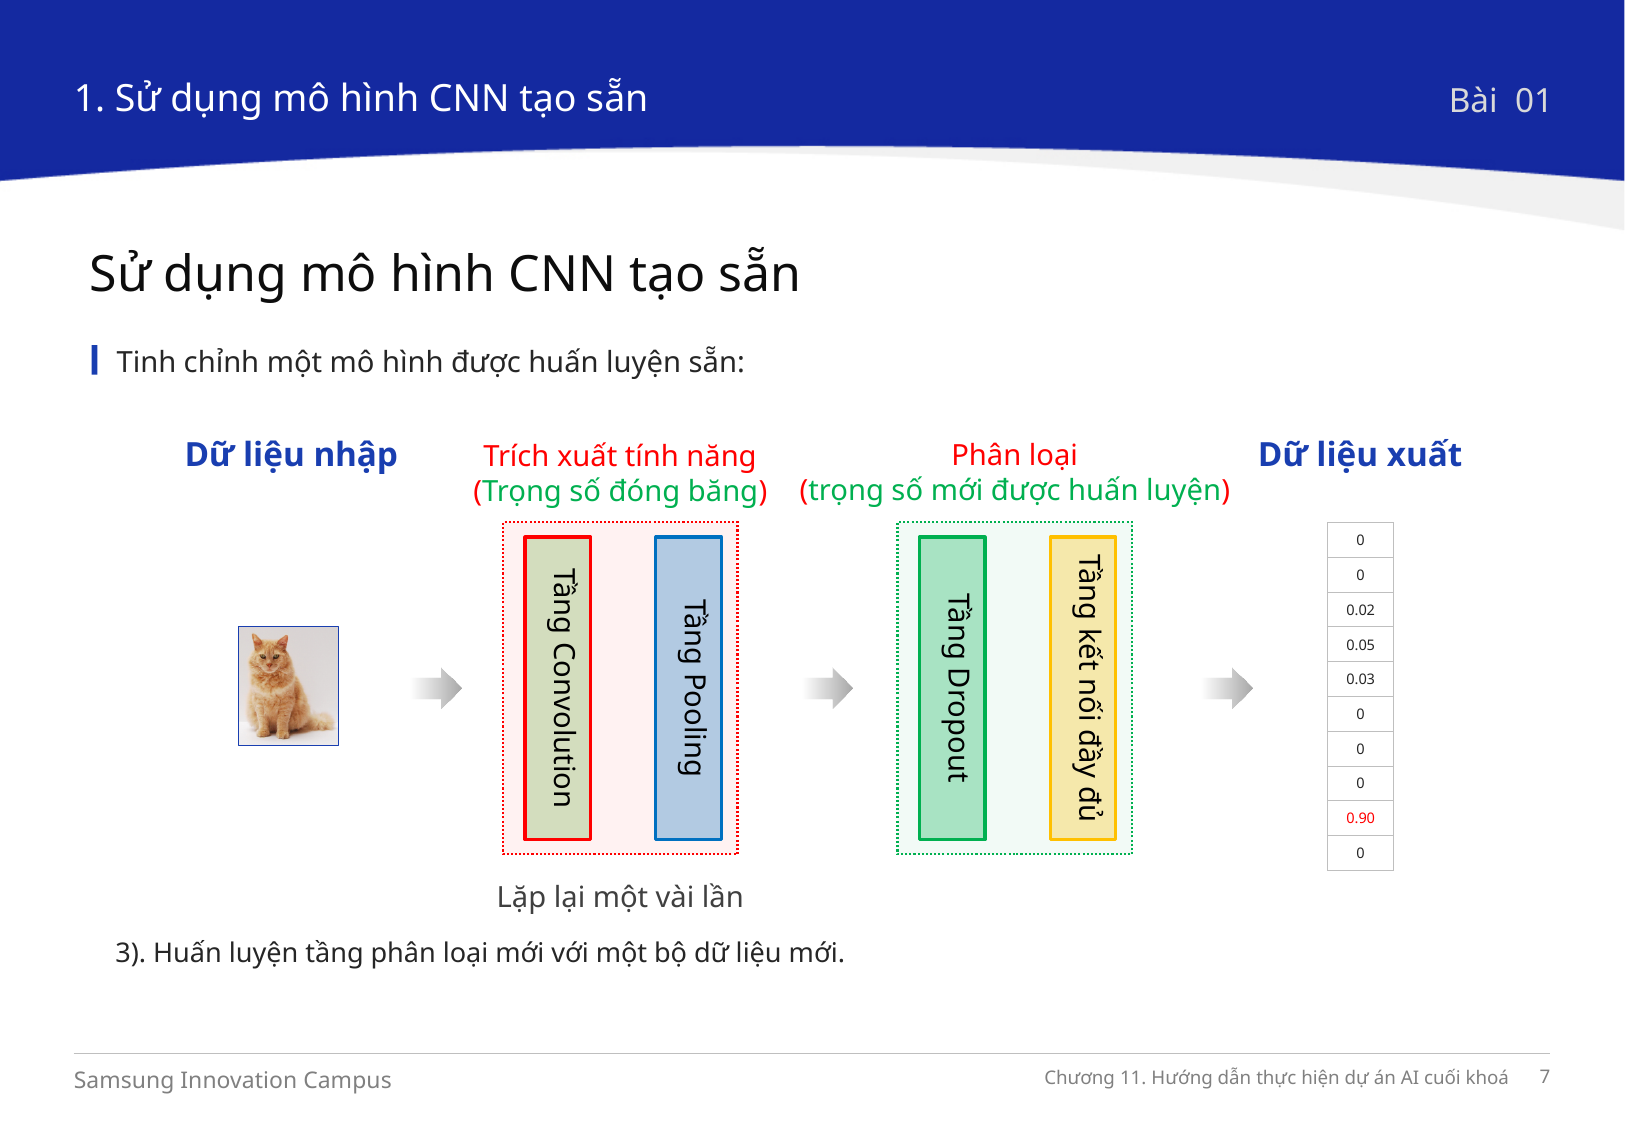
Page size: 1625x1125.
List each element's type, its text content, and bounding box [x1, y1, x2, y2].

table_cell 0.02 [1328, 593, 1393, 626]
table_cell 0.03 [1328, 662, 1393, 696]
text_box 3). Huấn luyện tầng phân loại mới với một bộ dữ liệu mới. [114, 922, 1534, 980]
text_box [467, 429, 774, 922]
table_cell 0.05 [1328, 627, 1393, 661]
table_header 0 [1328, 523, 1393, 557]
table_cell 0.90 [1328, 801, 1393, 835]
text_box Sử dụng mô hình CNN tạo sẵn [89, 241, 1534, 303]
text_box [797, 429, 1233, 855]
text_box [409, 665, 463, 712]
table_cell 0 [1328, 836, 1393, 870]
text_box Dữ liệu xuất [1243, 425, 1478, 481]
table_cell 0 [1328, 767, 1393, 800]
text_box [73, 73, 1554, 120]
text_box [91, 343, 1533, 379]
table_cell 0 [1328, 558, 1393, 592]
text_box [1233, 667, 1254, 709]
picture [0, 0, 1625, 1125]
table_cell 0 [1328, 697, 1393, 731]
text_box Dữ liệu nhập [169, 425, 414, 481]
table_cell 0 [1328, 732, 1393, 766]
